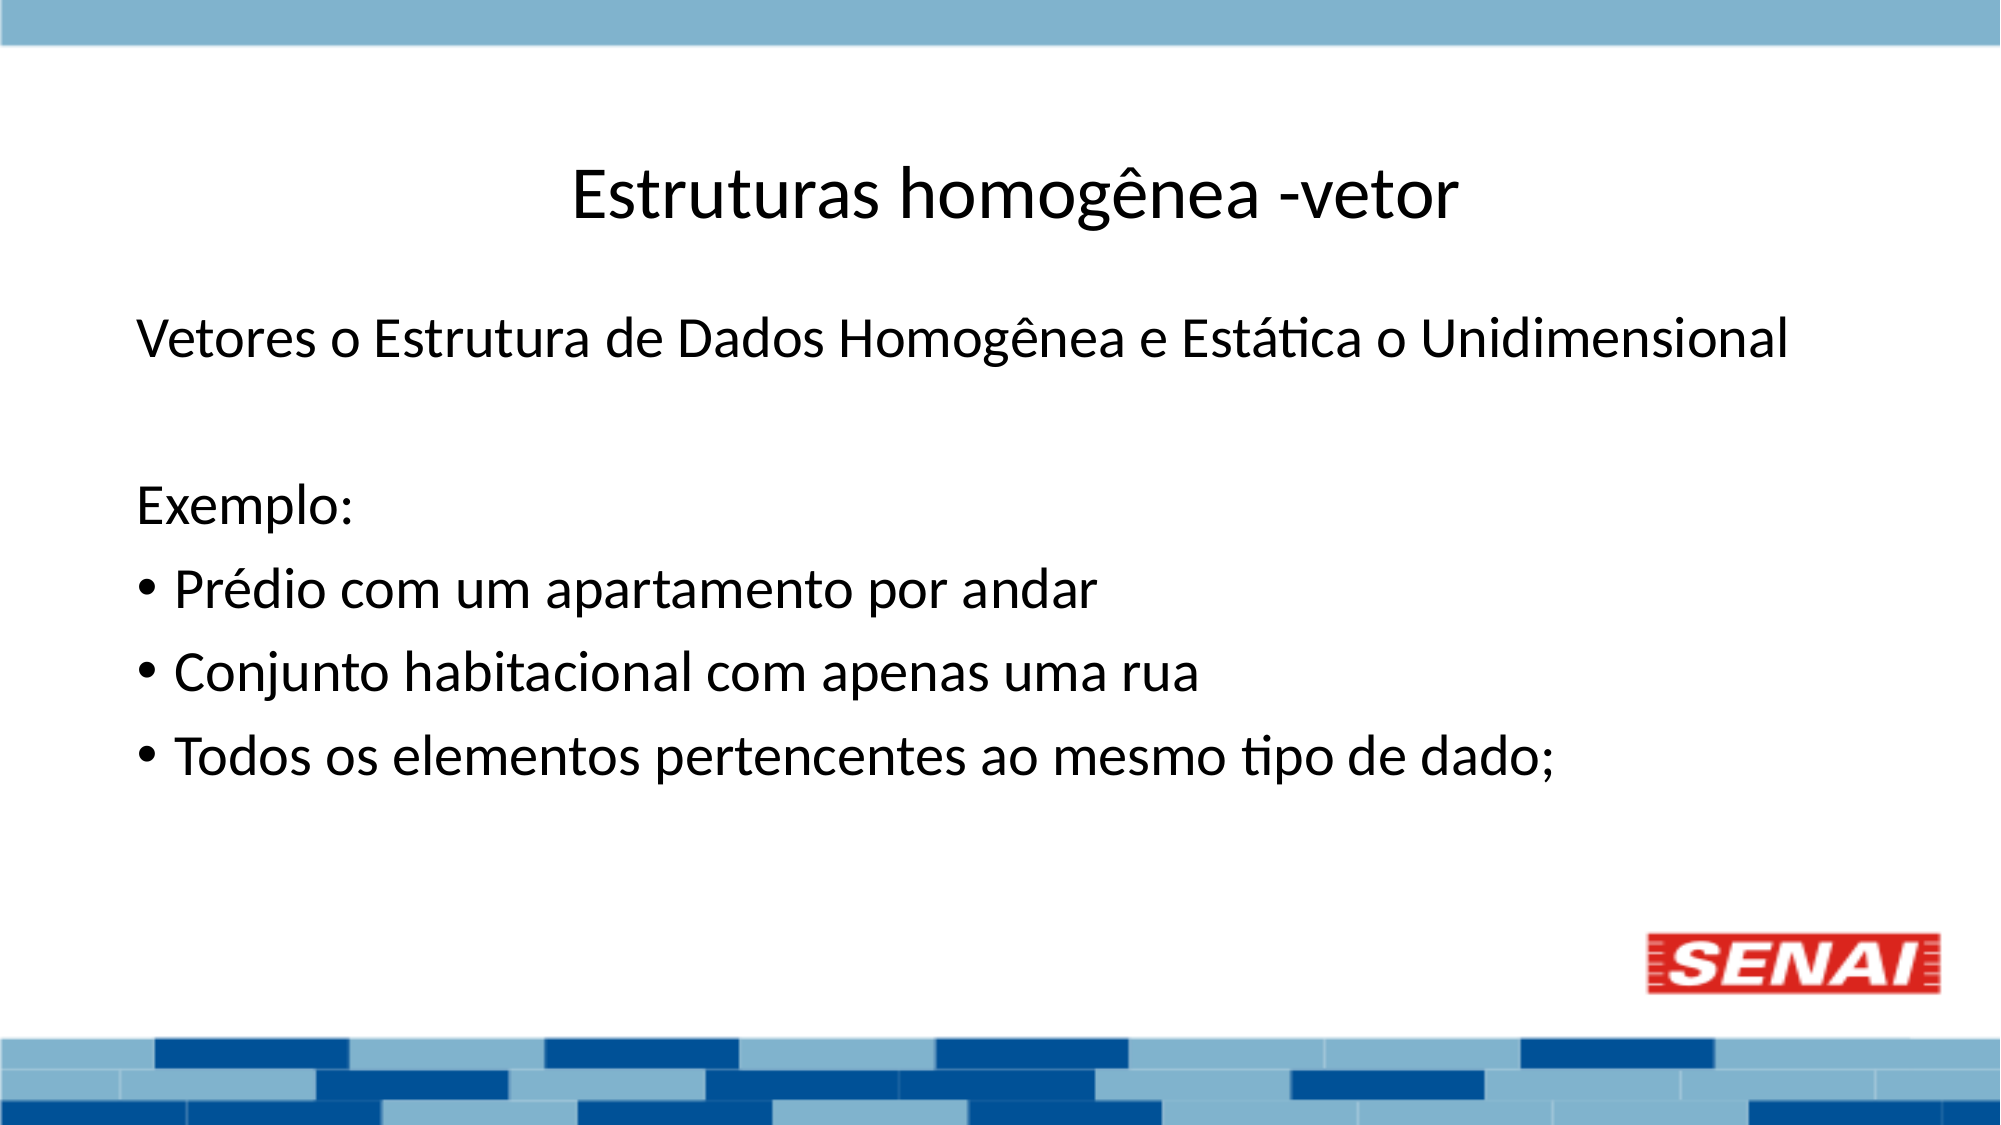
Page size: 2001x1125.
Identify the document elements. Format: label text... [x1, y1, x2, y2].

list Vetores o Estrutura de Dados Homogênea e Estática o Unidimensional Exemplo: Prédio com um apartamento por andar Conjunto habitacional com apenas uma rua Todos os elementos pertencentes ao mesmo tipo de dado; [121, 299, 1929, 957]
title Estruturas homogênea -vetor [121, 111, 1929, 278]
picture [0, 0, 2000, 1125]
